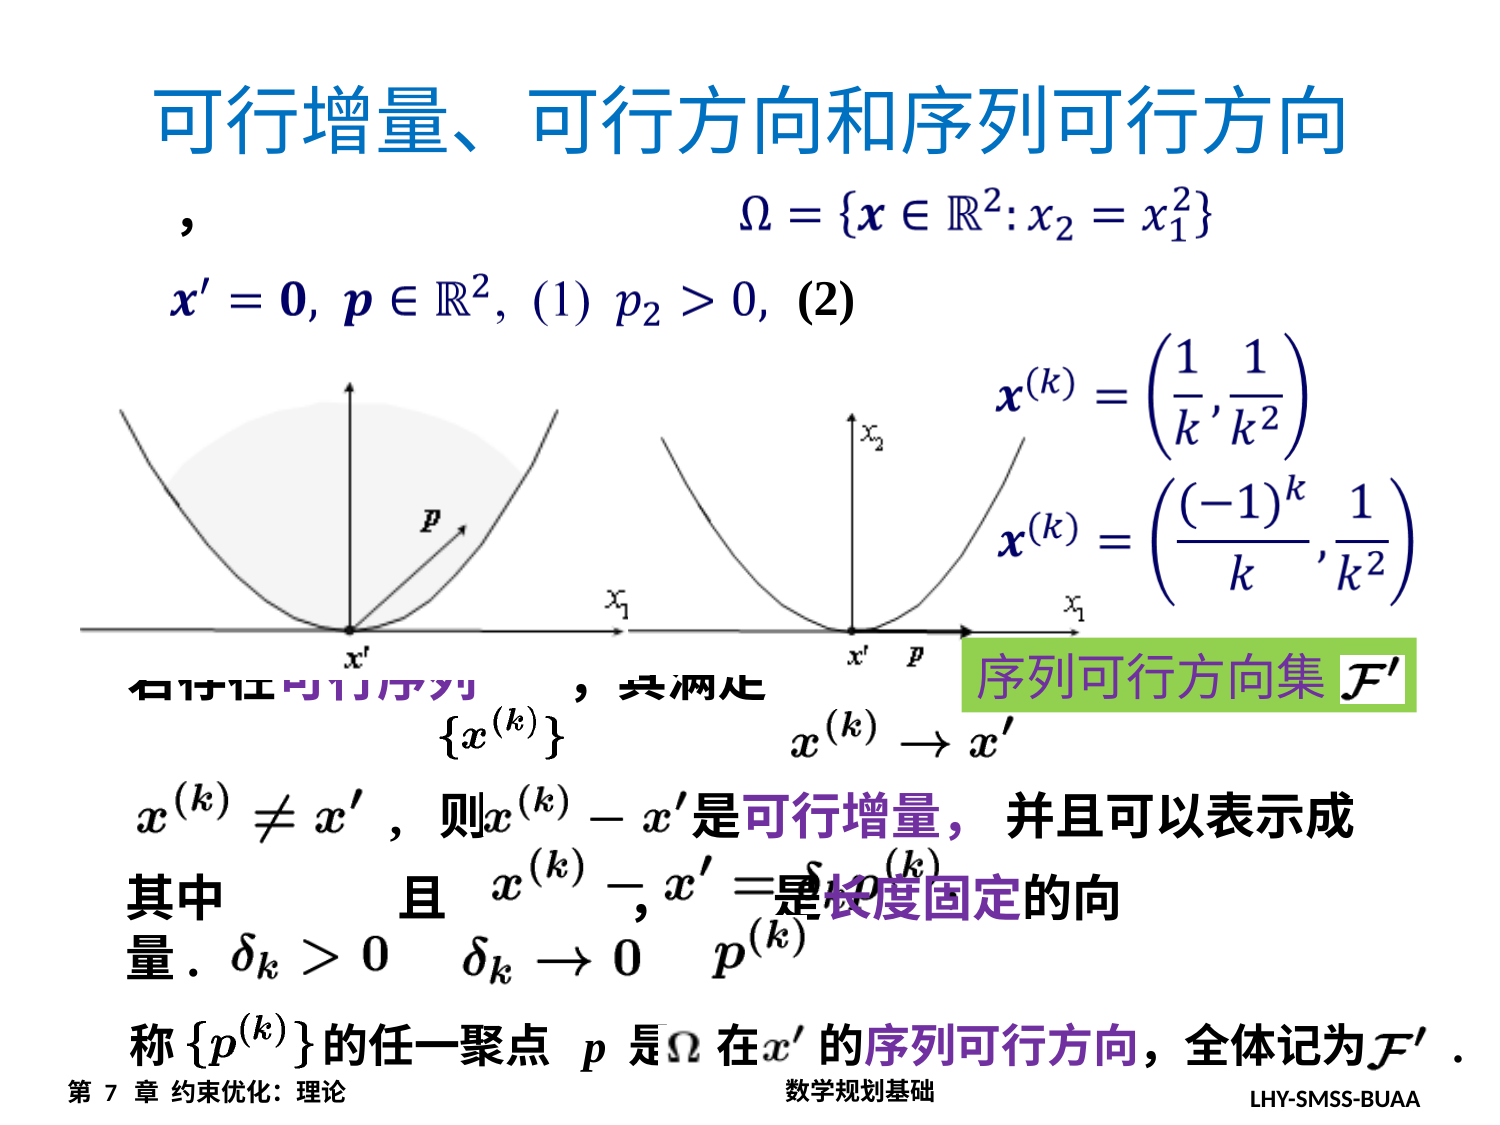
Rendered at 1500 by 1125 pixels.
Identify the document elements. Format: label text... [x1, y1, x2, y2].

picture [489, 843, 962, 915]
text_box 可行增量、可行方向和序列可行方向 [18, 72, 1482, 171]
text_box [714, 172, 1237, 250]
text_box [110, 915, 1269, 994]
picture [80, 380, 1092, 680]
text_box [112, 697, 1432, 774]
text_box [1097, 460, 1441, 615]
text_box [114, 1008, 1500, 1080]
text_box 并且可以表示成 [1030, 782, 1382, 852]
text_box [972, 318, 1335, 460]
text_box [135, 776, 1026, 854]
text_box [154, 260, 807, 336]
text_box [961, 637, 1417, 714]
